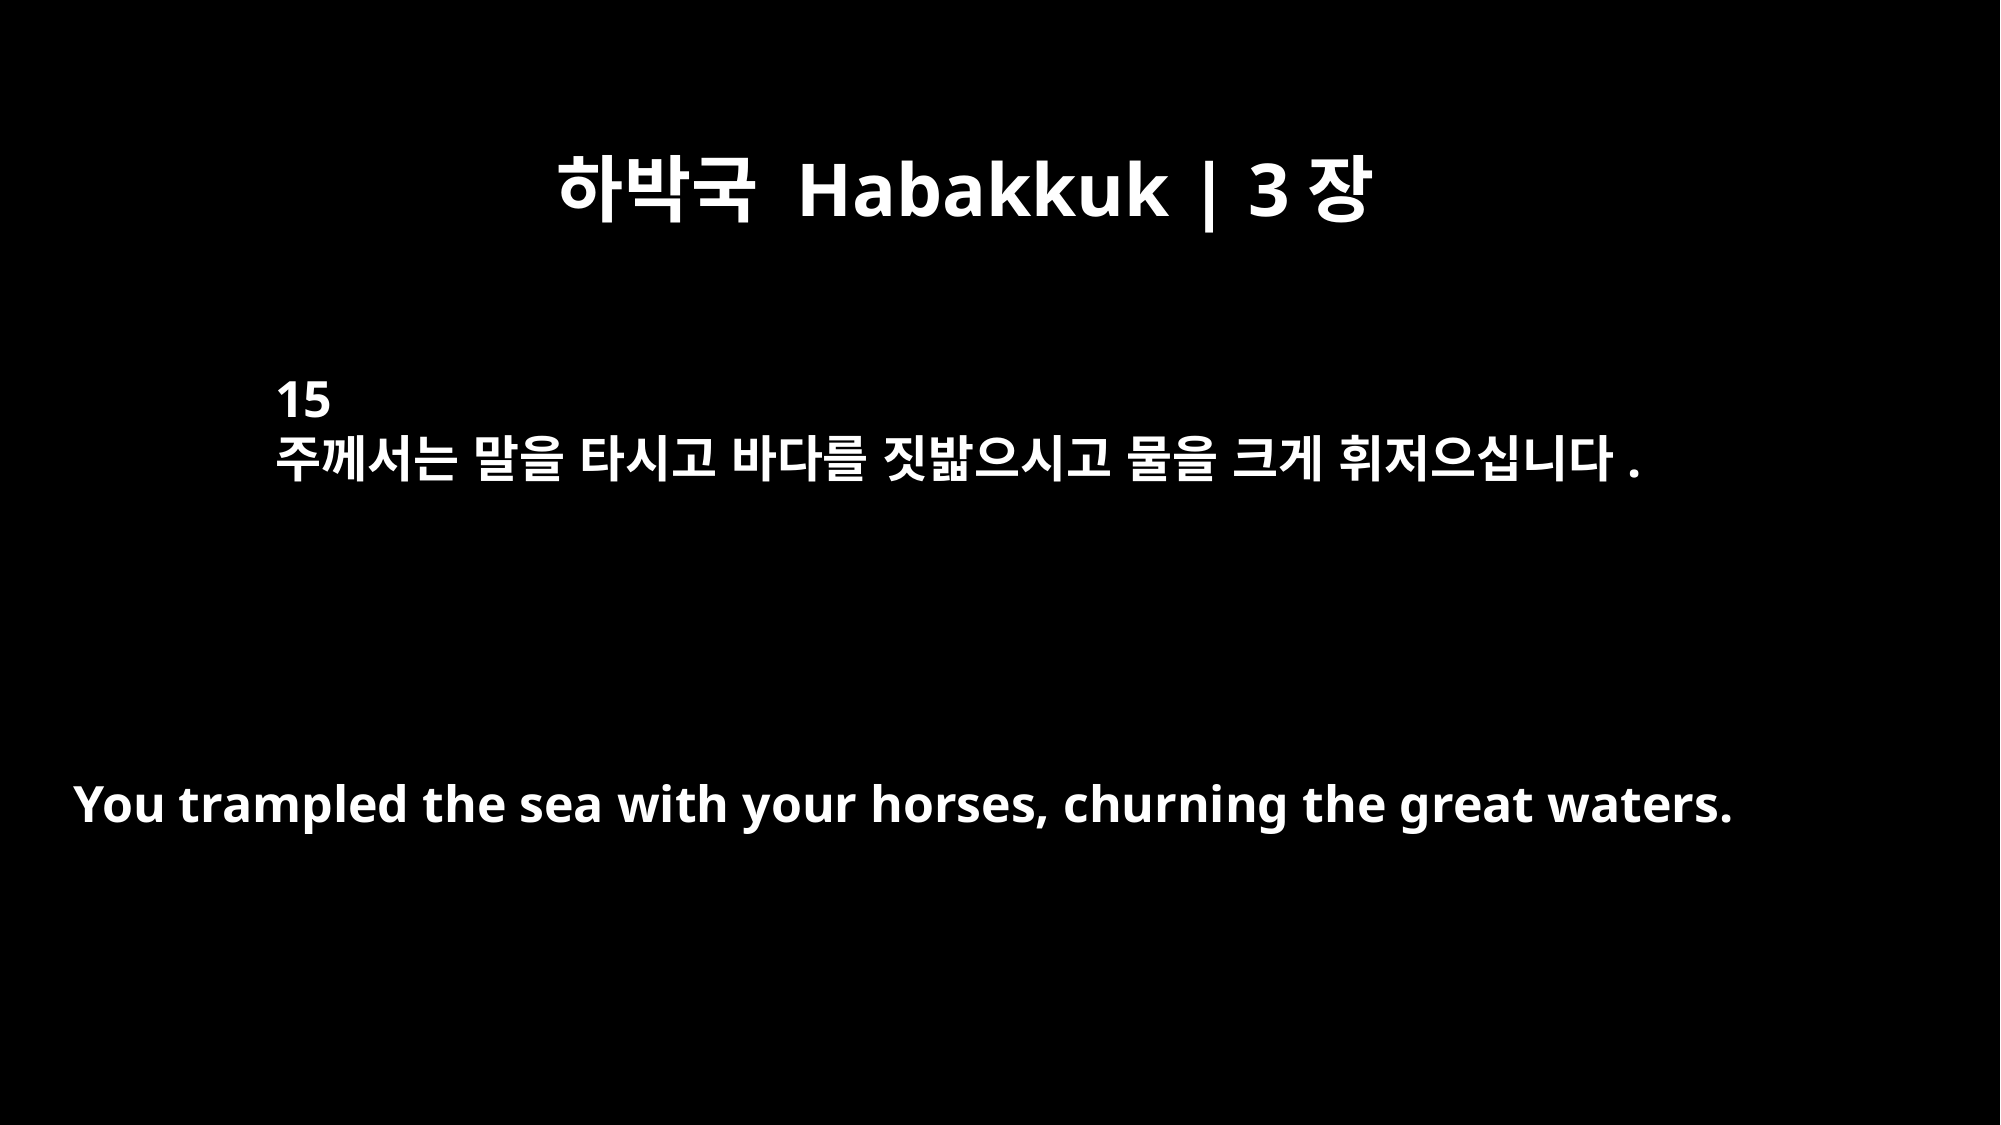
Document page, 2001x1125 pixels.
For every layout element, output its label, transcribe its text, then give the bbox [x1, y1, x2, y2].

text_box 15 주께서는 말을 타시고 바다를 짓밟으시고 물을 크게 휘저으십니다. [260, 359, 1657, 495]
text_box 하박국 Habakkuk | 3장 [542, 136, 1390, 239]
text_box You trampled the sea with your horses, churning the great waters. [58, 764, 1749, 840]
